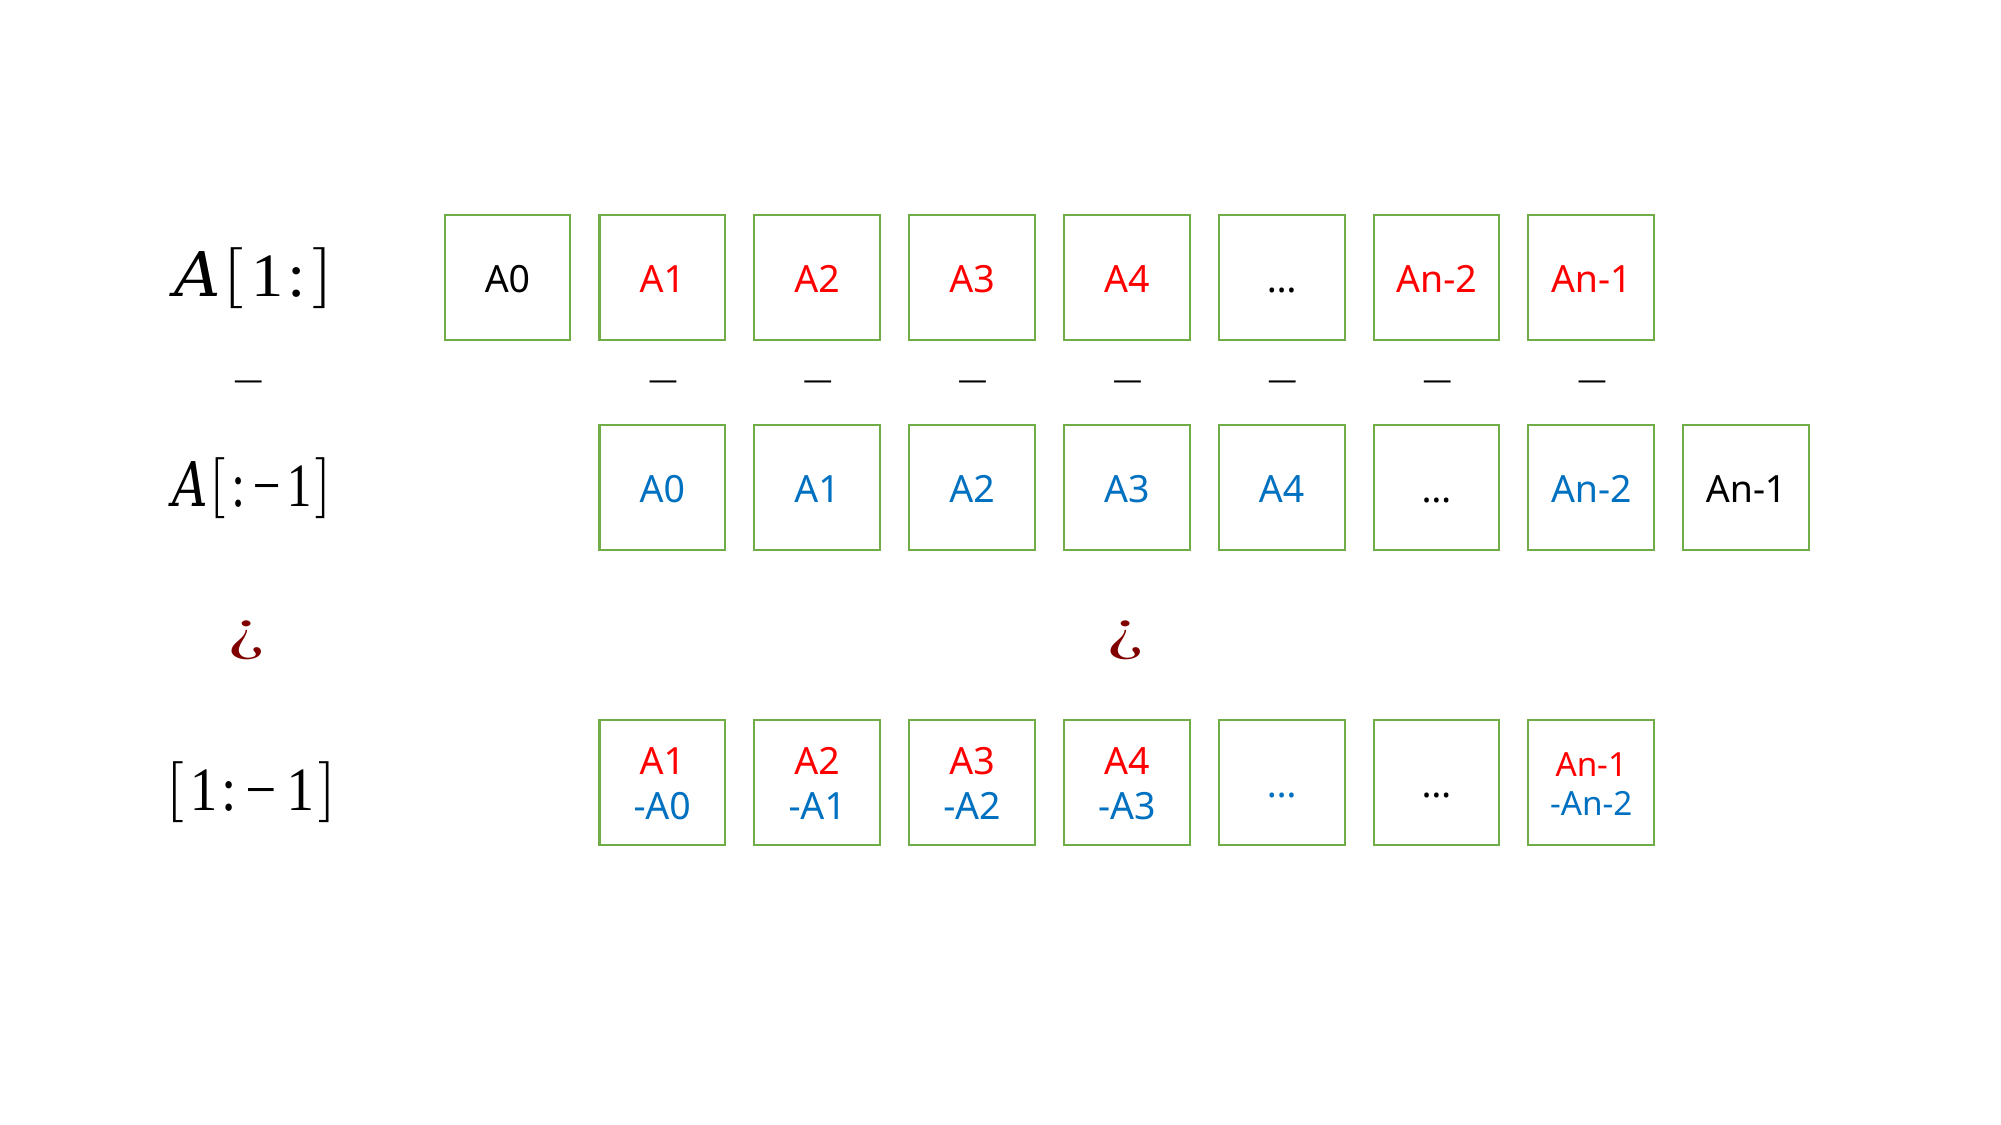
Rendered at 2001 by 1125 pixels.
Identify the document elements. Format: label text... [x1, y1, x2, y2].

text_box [444, 214, 1655, 341]
text_box A4 -A3 [1063, 719, 1191, 846]
text_box … [1218, 719, 1346, 846]
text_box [599, 424, 1810, 551]
text_box An-1 -An-2 [1527, 719, 1655, 846]
text_box … [1373, 719, 1500, 846]
text_box A1 -A0 [598, 719, 726, 846]
text_box A3 -A2 [908, 719, 1036, 846]
text_box A2 -A1 [753, 719, 881, 846]
